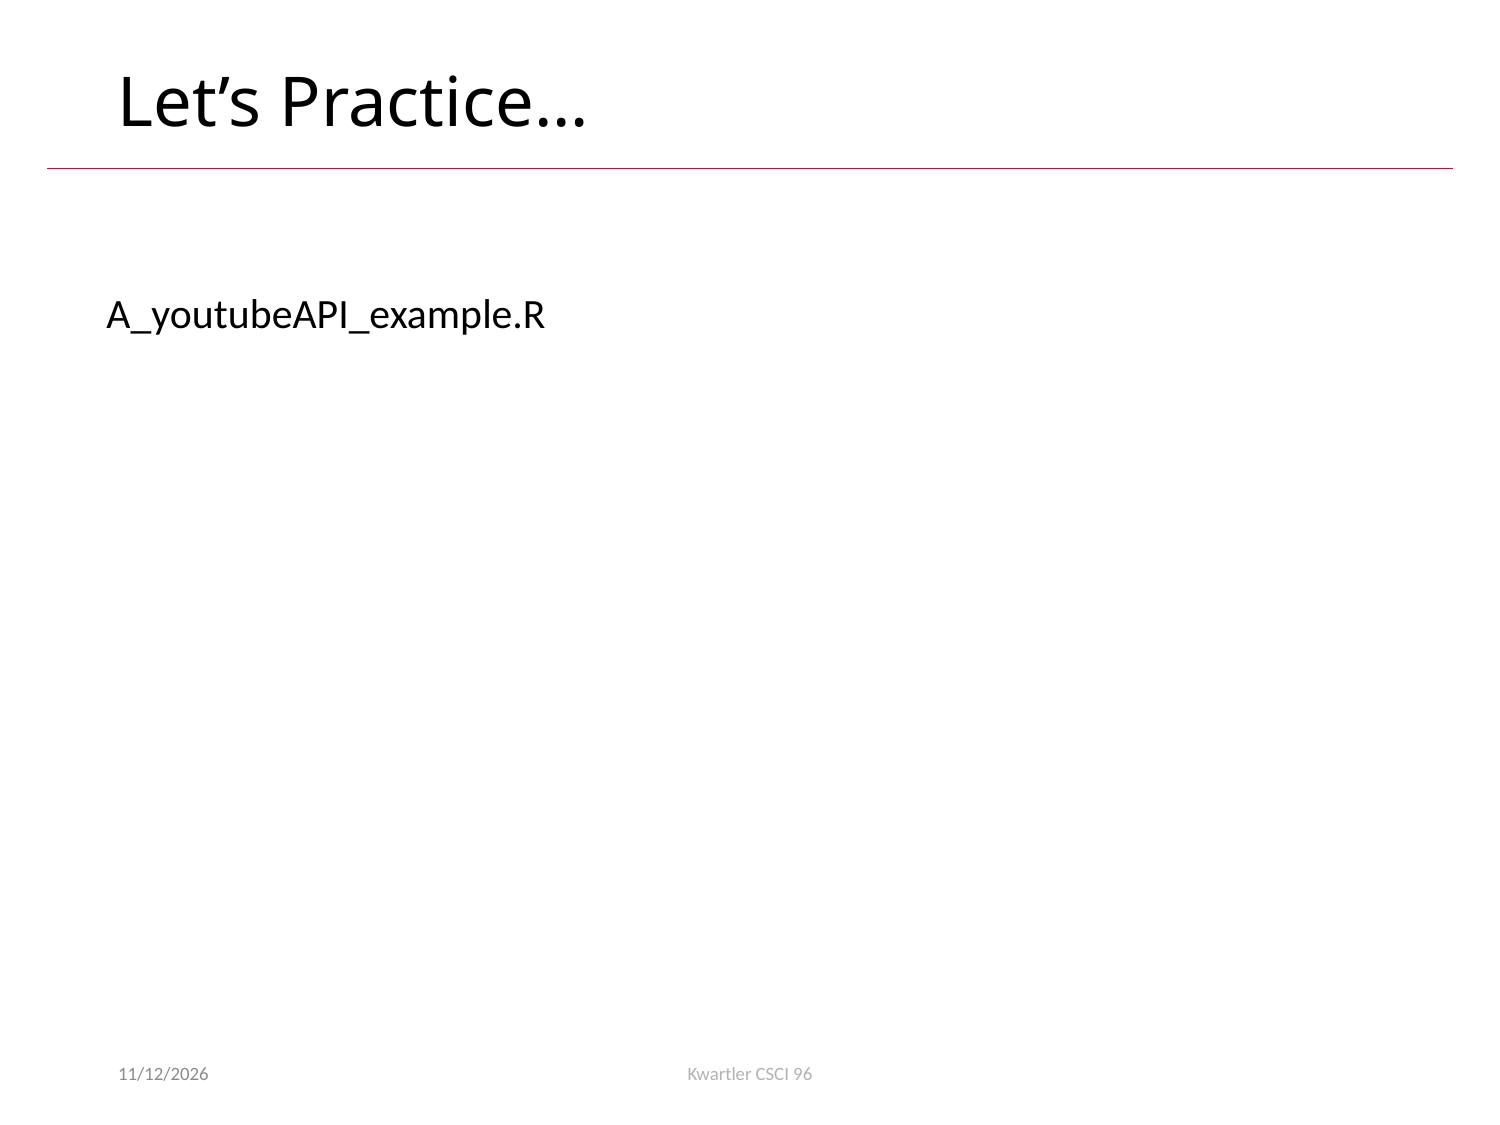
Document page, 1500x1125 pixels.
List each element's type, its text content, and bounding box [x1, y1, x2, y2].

text_box A_youtubeAPI_example.R [91, 279, 561, 345]
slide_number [103, 1042, 441, 1103]
title Let’s Practice… [103, 59, 1397, 157]
footer Kwartler CSCI 96 [496, 1042, 1004, 1103]
